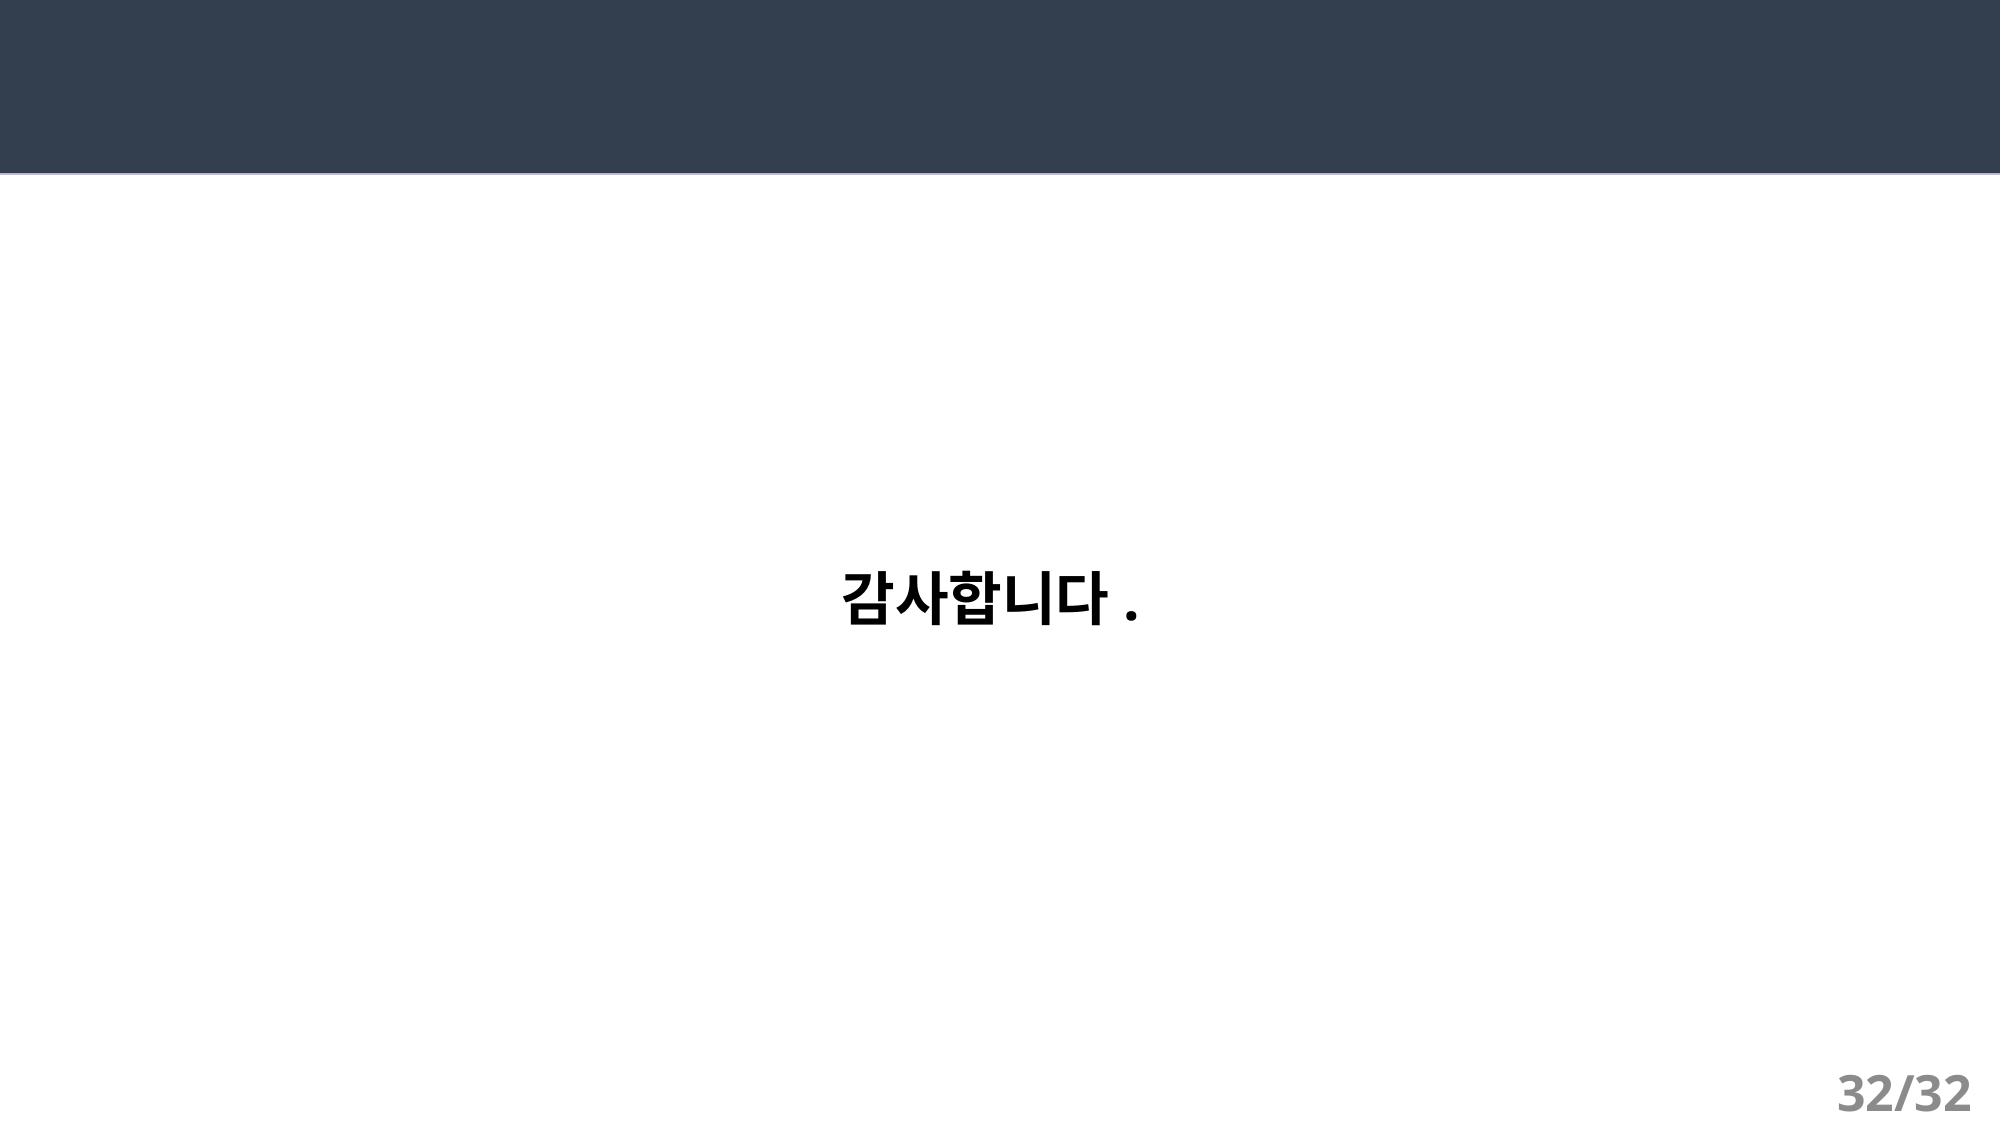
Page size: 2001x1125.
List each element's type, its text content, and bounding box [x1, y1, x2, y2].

text_box 감사합니다. [586, 562, 1396, 633]
slide_number 32/32 [1537, 1065, 1987, 1125]
text_box [0, 0, 2000, 174]
